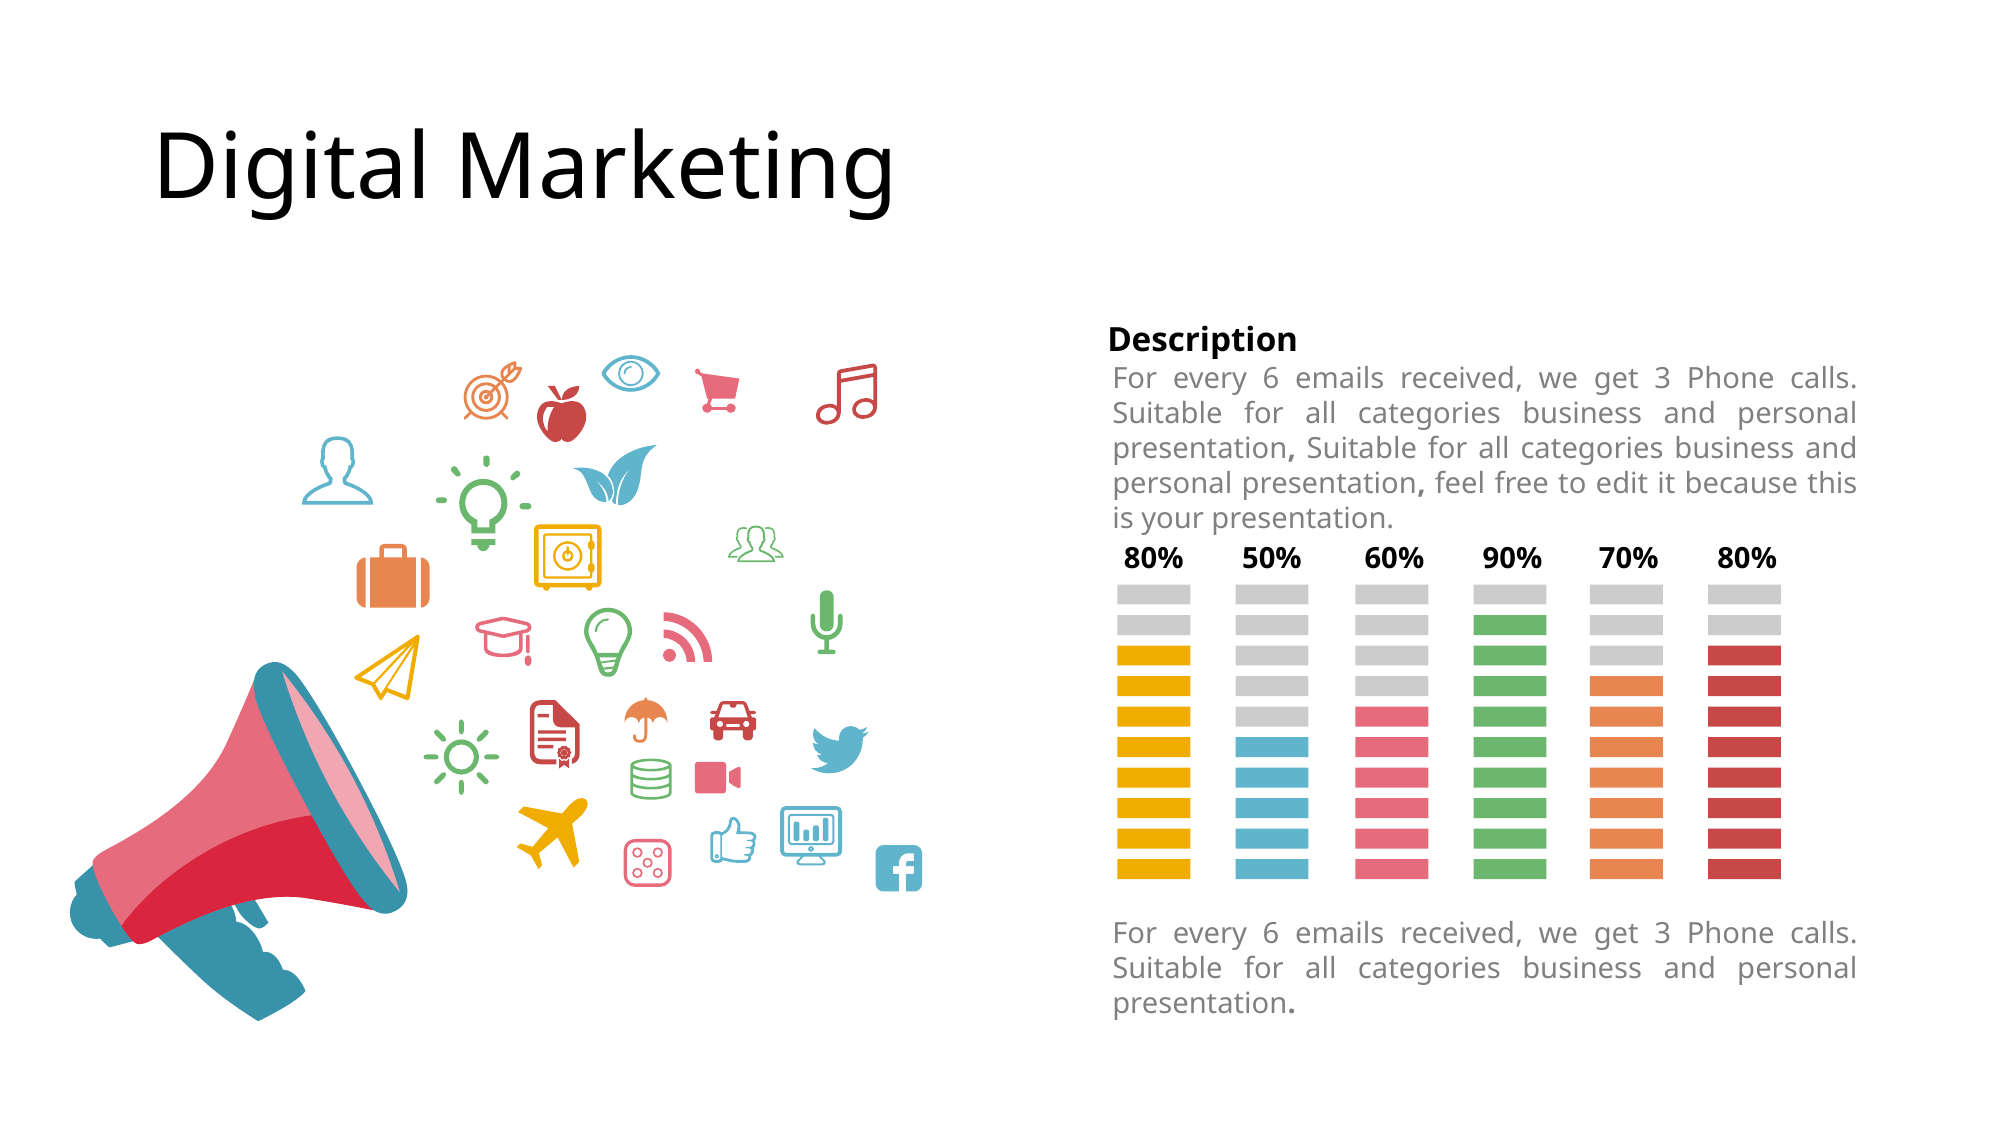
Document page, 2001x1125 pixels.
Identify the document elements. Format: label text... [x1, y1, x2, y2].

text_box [534, 524, 602, 591]
text_box 60% [1349, 531, 1440, 582]
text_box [810, 590, 843, 655]
text_box 90% [1467, 531, 1558, 582]
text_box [780, 806, 843, 866]
text_box For every 6 emails received, we get 3 Phone calls. Suitable for all categories business and personal presentation, Suitable for all categories business and personal presentation, feel free to edit it because this is your presentation. [1097, 351, 1873, 542]
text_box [356, 543, 430, 608]
text_box [710, 701, 757, 741]
text_box [302, 436, 374, 505]
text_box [1355, 584, 1429, 880]
text_box [516, 798, 588, 870]
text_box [1589, 584, 1663, 880]
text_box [727, 525, 784, 563]
text_box [875, 845, 923, 892]
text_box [463, 361, 523, 420]
text_box 80% [1702, 531, 1792, 582]
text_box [584, 607, 633, 677]
title Digital Marketing [137, 59, 1863, 278]
text_box 50% [1227, 531, 1317, 582]
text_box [1473, 584, 1547, 880]
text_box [536, 385, 587, 442]
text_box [529, 700, 580, 769]
text_box For every 6 emails received, we get 3 Phone calls. Suitable for all categories business and personal presentation. [1097, 907, 1873, 1027]
text_box [630, 758, 672, 800]
text_box [815, 363, 878, 425]
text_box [66, 653, 397, 1024]
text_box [435, 455, 532, 552]
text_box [1235, 584, 1309, 880]
text_box 70% [1584, 531, 1674, 582]
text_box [1708, 584, 1781, 880]
text_box [695, 368, 740, 413]
text_box [624, 697, 668, 743]
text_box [694, 761, 741, 794]
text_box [710, 816, 757, 863]
text_box [389, 634, 420, 701]
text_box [423, 719, 500, 795]
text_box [1117, 584, 1191, 880]
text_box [475, 616, 532, 666]
text_box Description [1092, 310, 1313, 366]
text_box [623, 838, 672, 887]
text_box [573, 445, 657, 507]
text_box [601, 355, 661, 392]
text_box 80% [1109, 531, 1199, 582]
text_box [662, 612, 713, 662]
text_box [810, 726, 869, 774]
